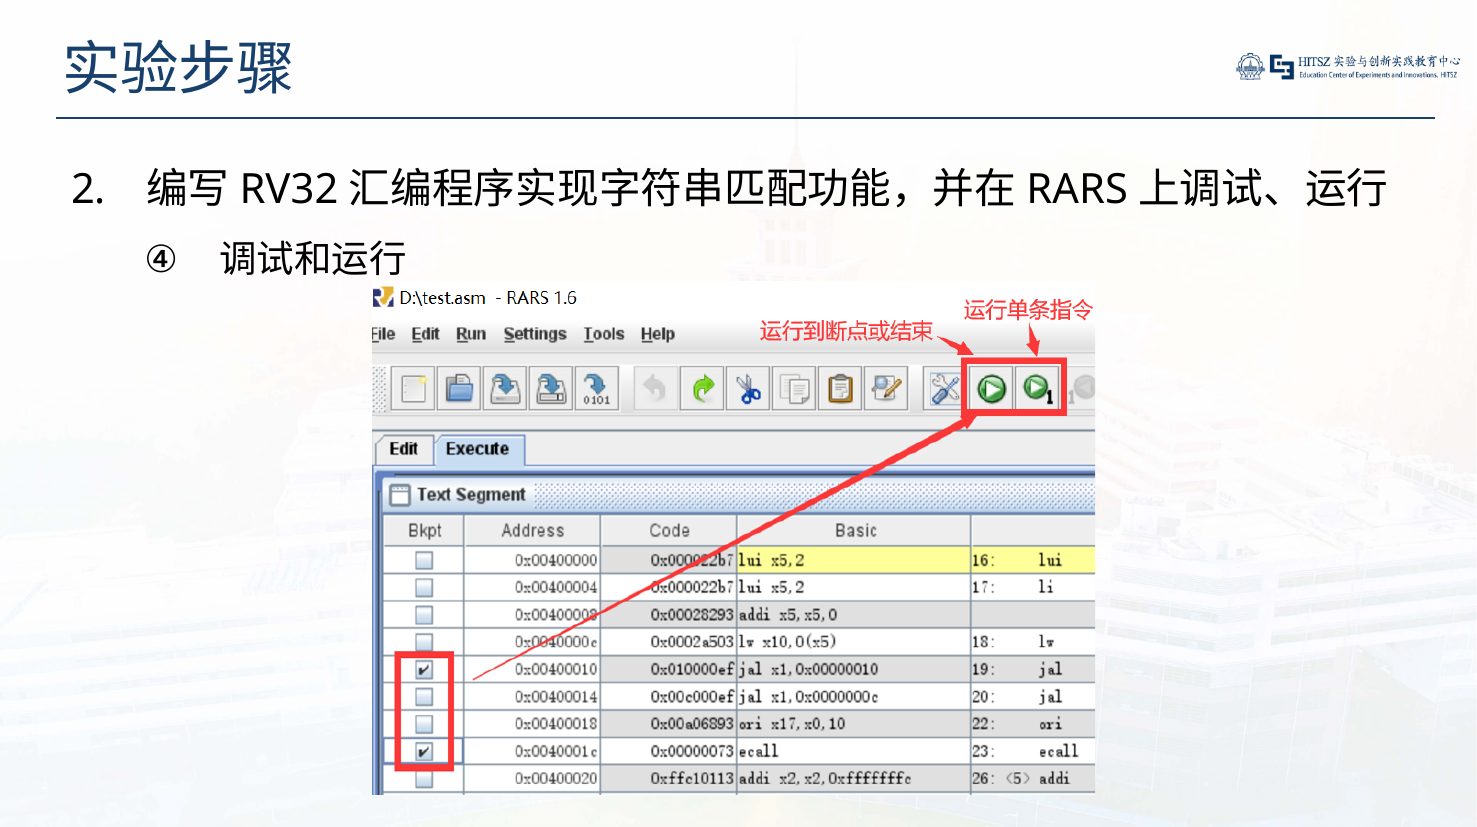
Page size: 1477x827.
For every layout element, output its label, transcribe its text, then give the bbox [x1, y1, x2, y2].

picture [0, 0, 1477, 827]
text_box 实验步骤 [47, 23, 508, 109]
text_box 编写RV32汇编程序实现字符串匹配功能，并在RARS上调试、运行 调试和运行 [56, 129, 1436, 307]
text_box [372, 281, 1096, 795]
